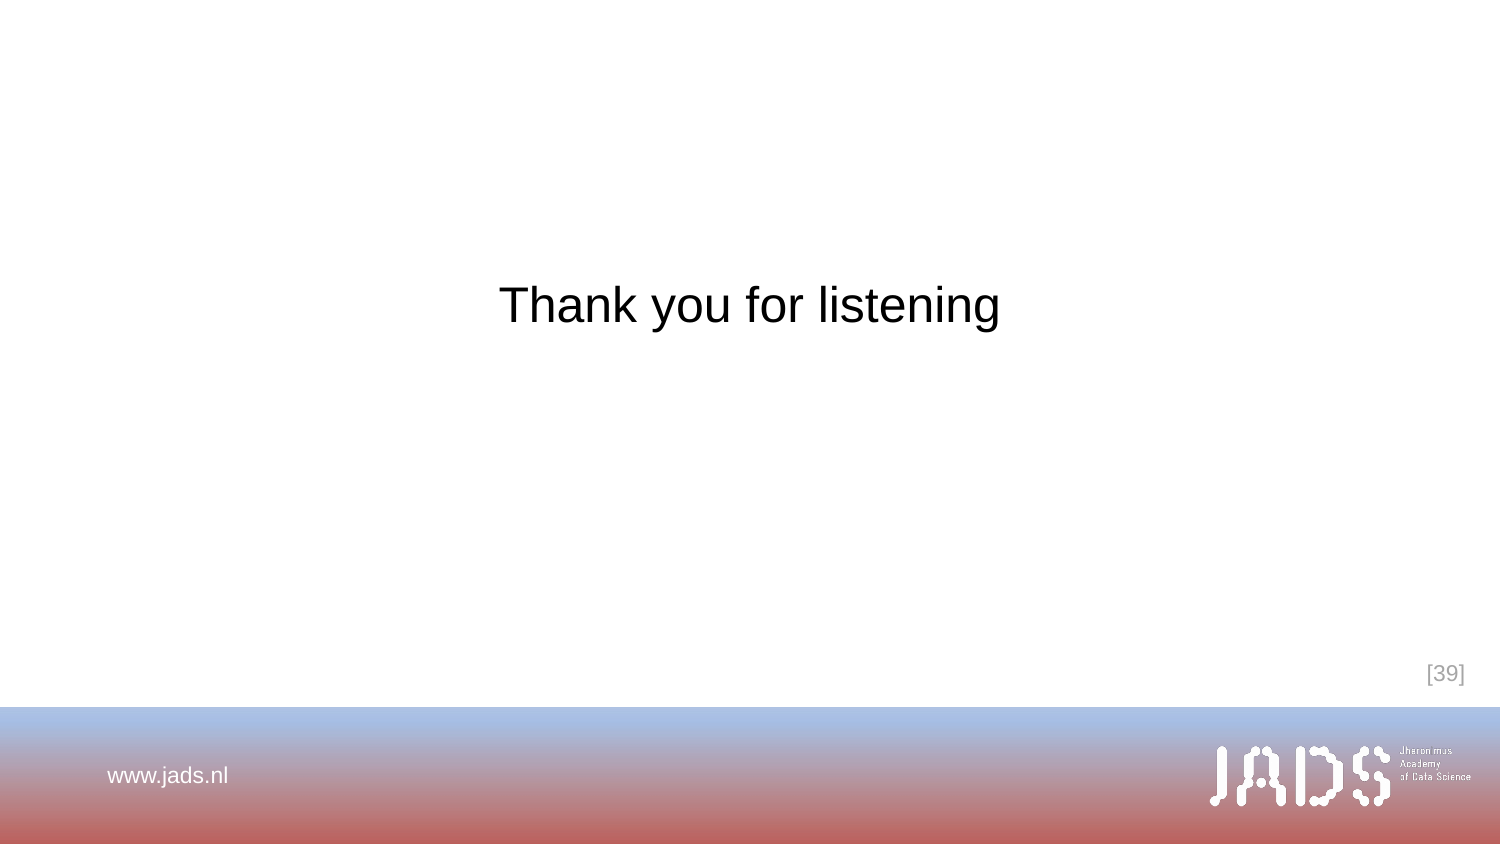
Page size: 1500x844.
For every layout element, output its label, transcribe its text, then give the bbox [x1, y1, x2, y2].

slide_number [39] [1393, 640, 1466, 705]
list Thank you for listening [106, 162, 1394, 681]
picture [0, 707, 1500, 844]
